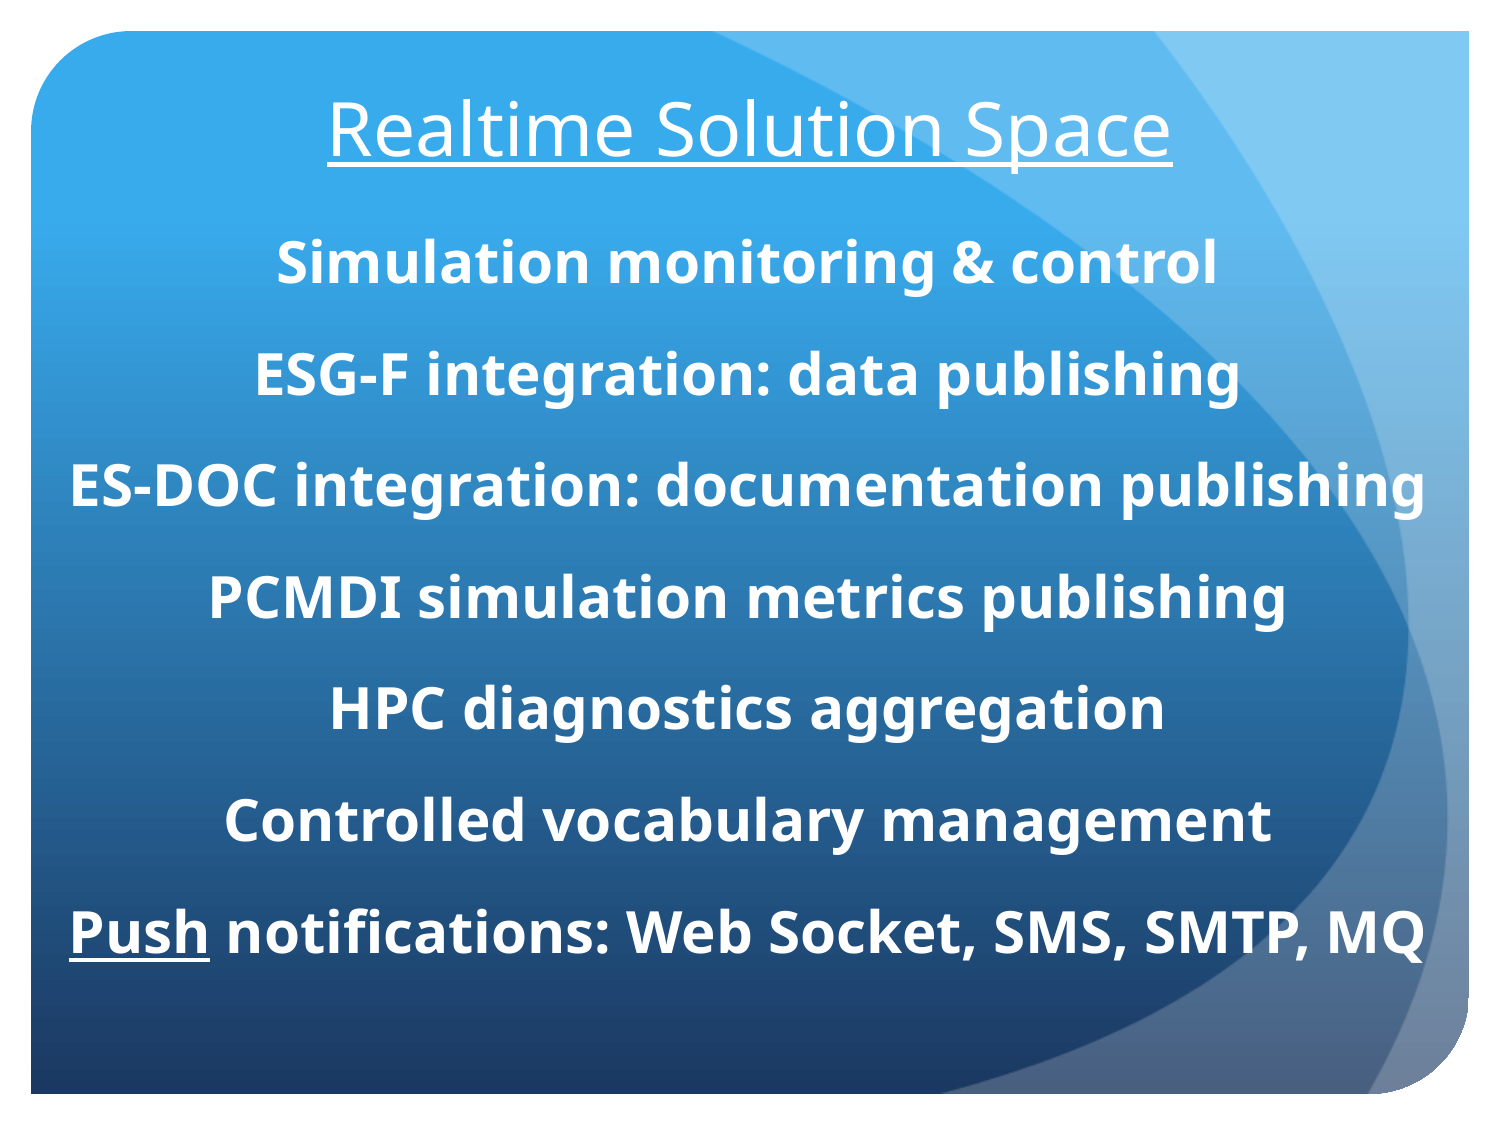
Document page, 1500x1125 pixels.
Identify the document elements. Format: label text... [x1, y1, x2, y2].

picture [24, 30, 1473, 1094]
list Simulation monitoring & control ESG-F integration: data publishing ES-DOC integration: documentation publishing PCMDI simulation metrics publishing HPC diagnostics aggregation Controlled vocabulary management Push notifications: Web Socket, SMS, SMTP, MQ [47, 217, 1448, 1024]
title Realtime Solution Space [127, 7, 1372, 179]
